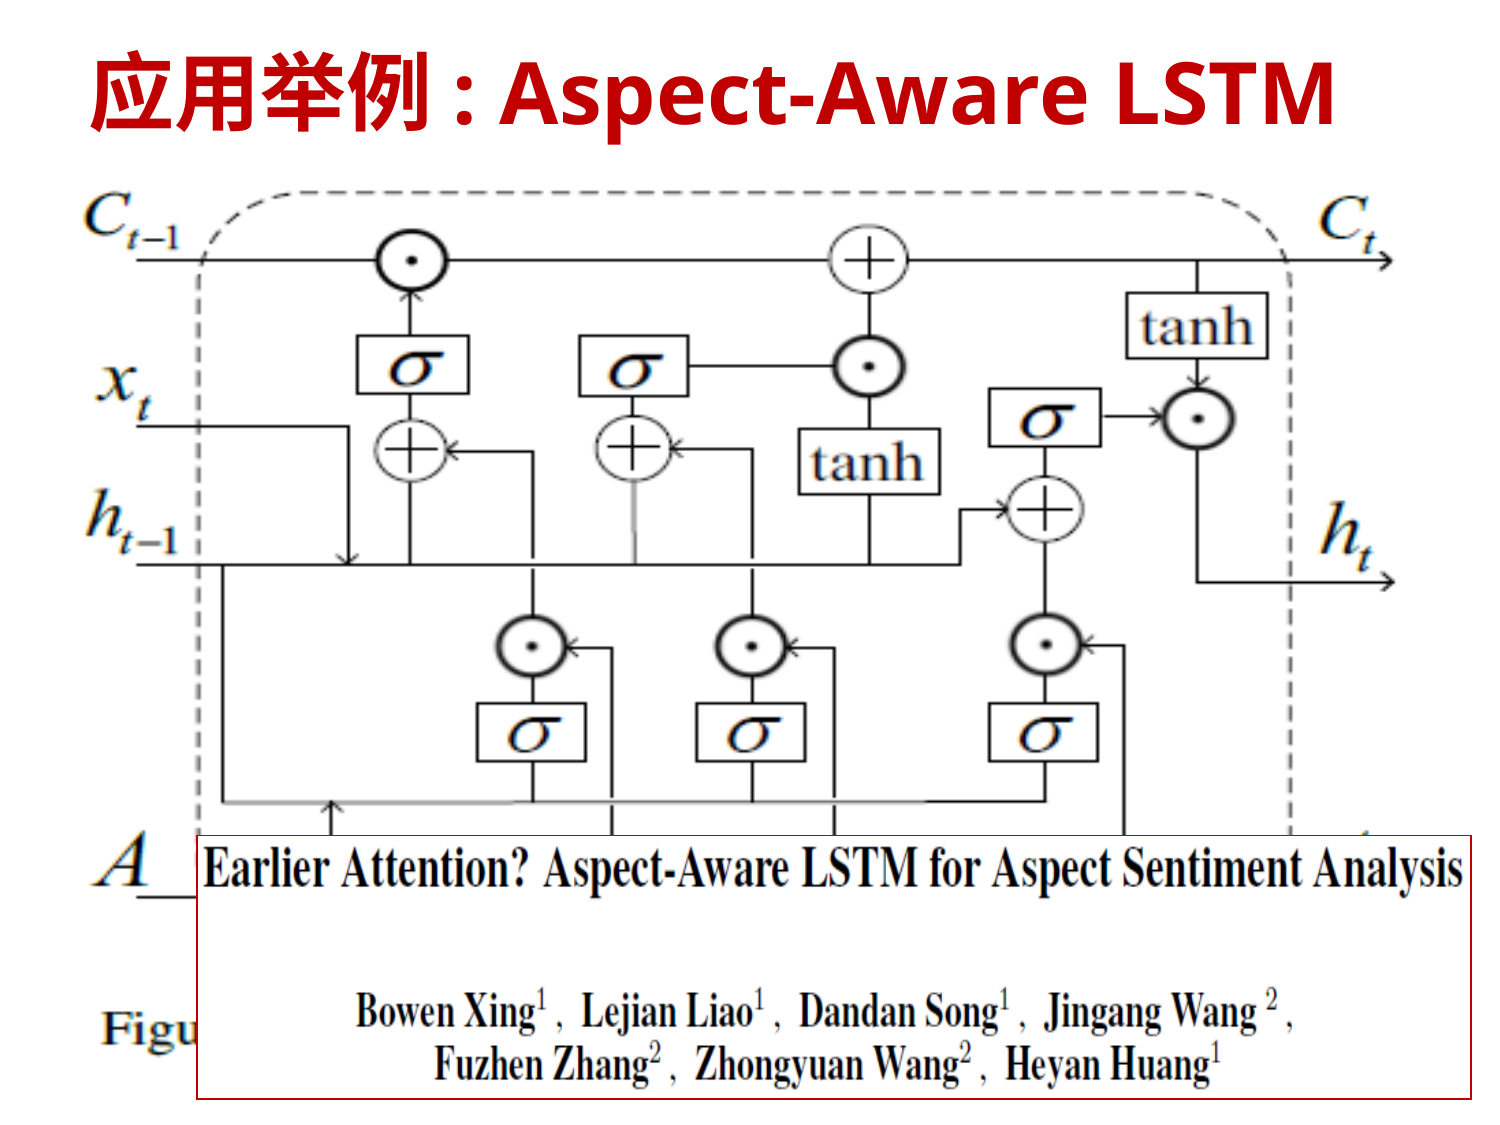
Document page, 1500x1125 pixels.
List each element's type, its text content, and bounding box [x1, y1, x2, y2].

picture [32, 164, 1471, 1099]
title 应用举例: Aspect-Aware LSTM [73, 42, 1368, 152]
